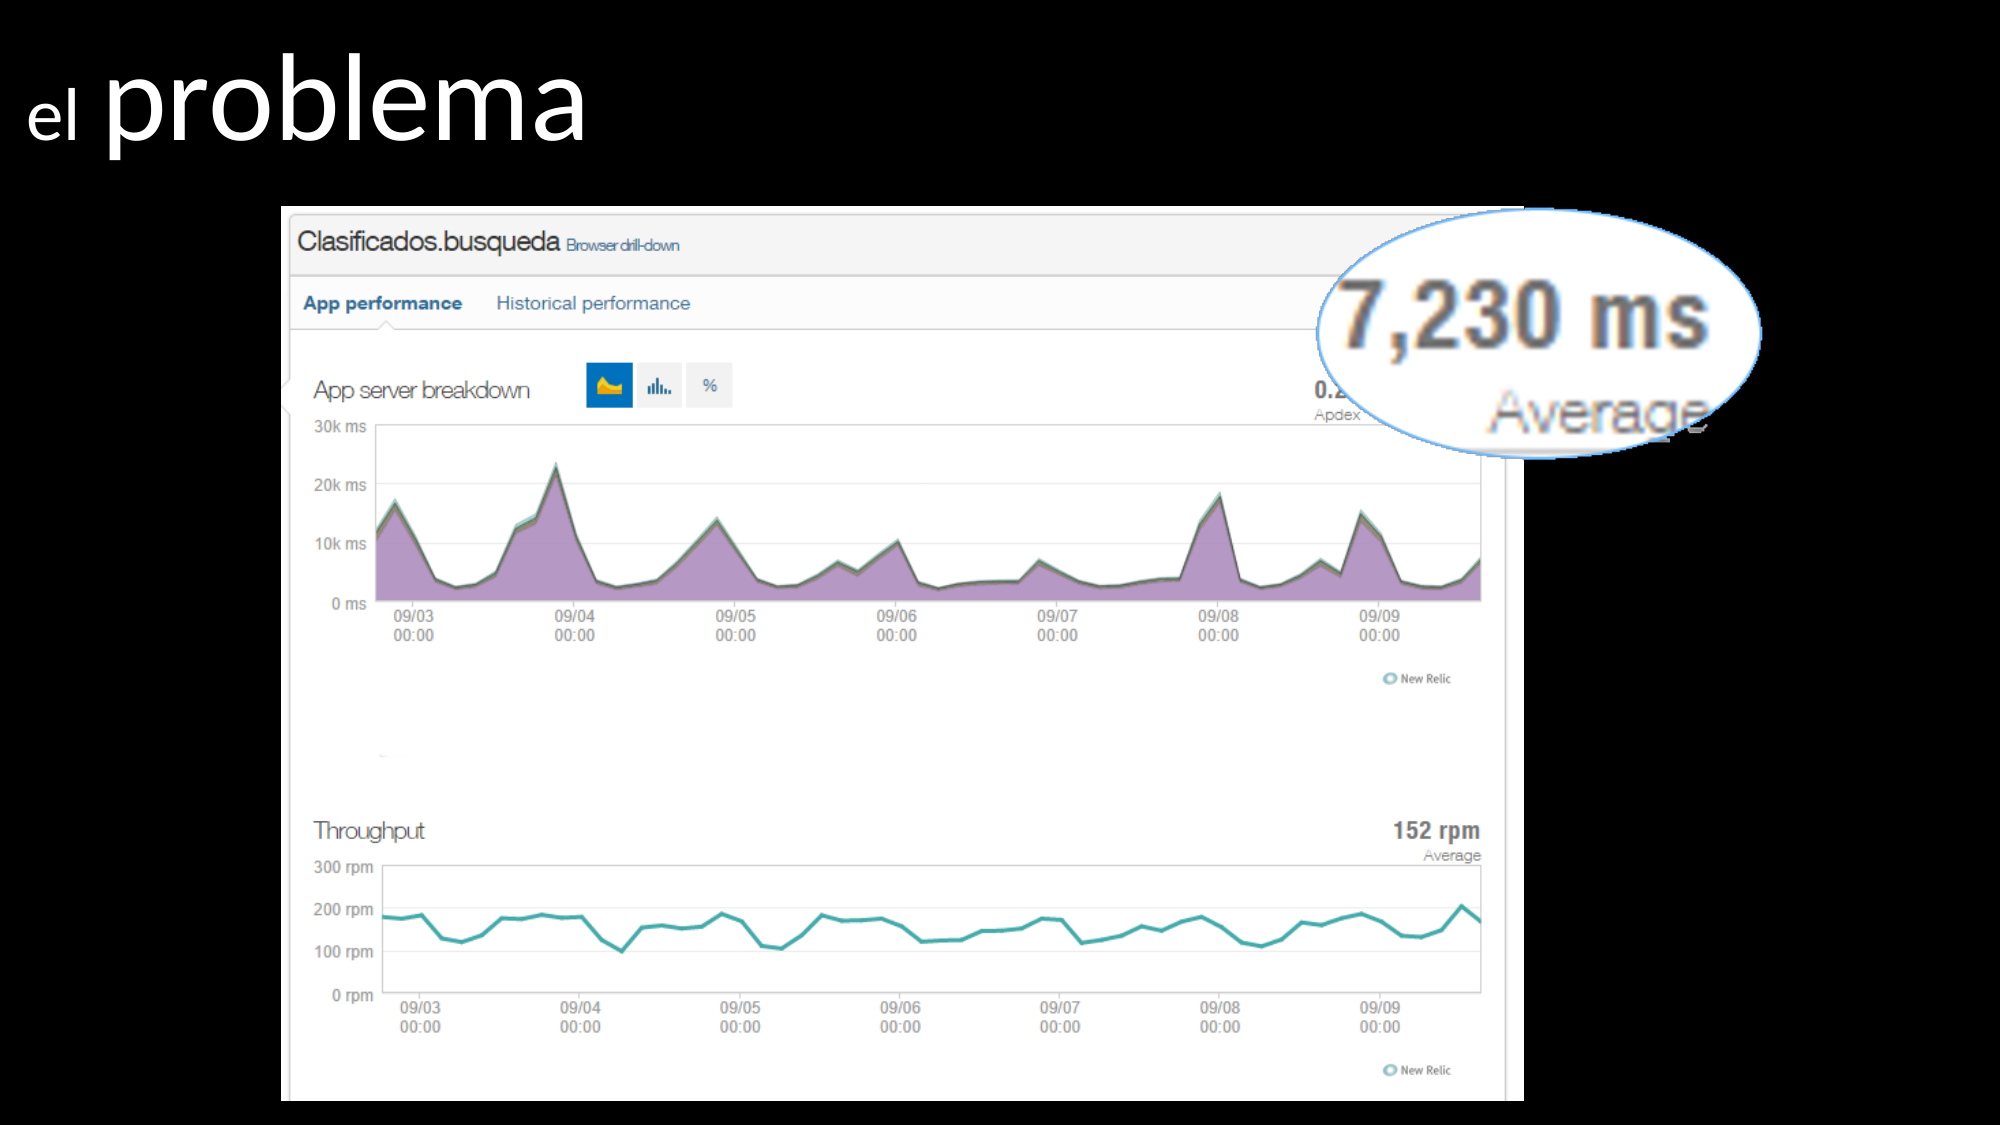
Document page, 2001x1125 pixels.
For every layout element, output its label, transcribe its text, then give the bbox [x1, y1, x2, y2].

text_box el problema [11, 8, 606, 174]
picture [281, 206, 1777, 1101]
